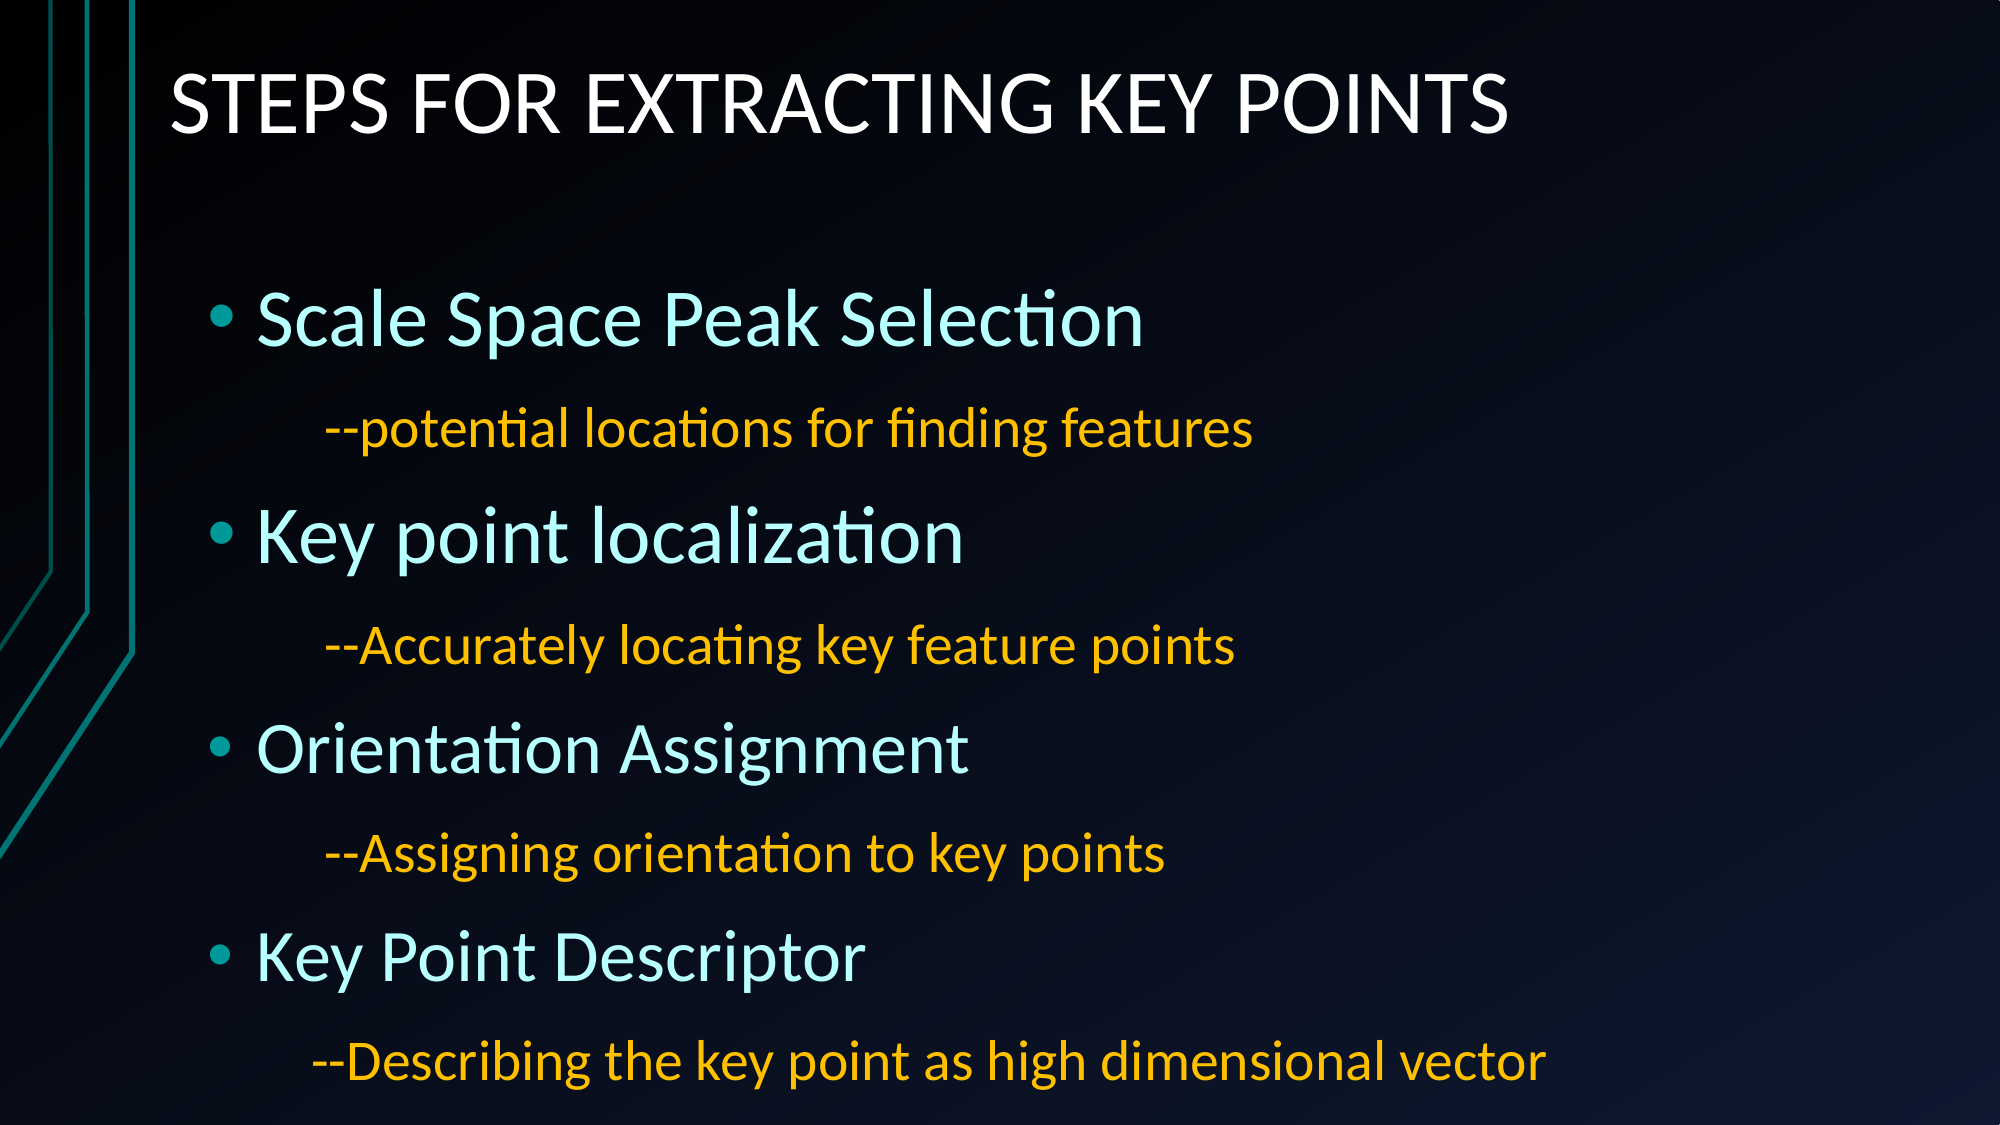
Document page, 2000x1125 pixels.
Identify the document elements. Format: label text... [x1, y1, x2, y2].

list Scale Space Peak Selection --potential locations for finding features Key point localization --Accurately locating key feature points Orientation Assignment --Assigning orientation to key points Key Point Descriptor --Describing the key point as high dimensional vector [187, 265, 1875, 1111]
title STEPS FOR EXTRACTING KEY POINTS [149, 0, 1850, 164]
